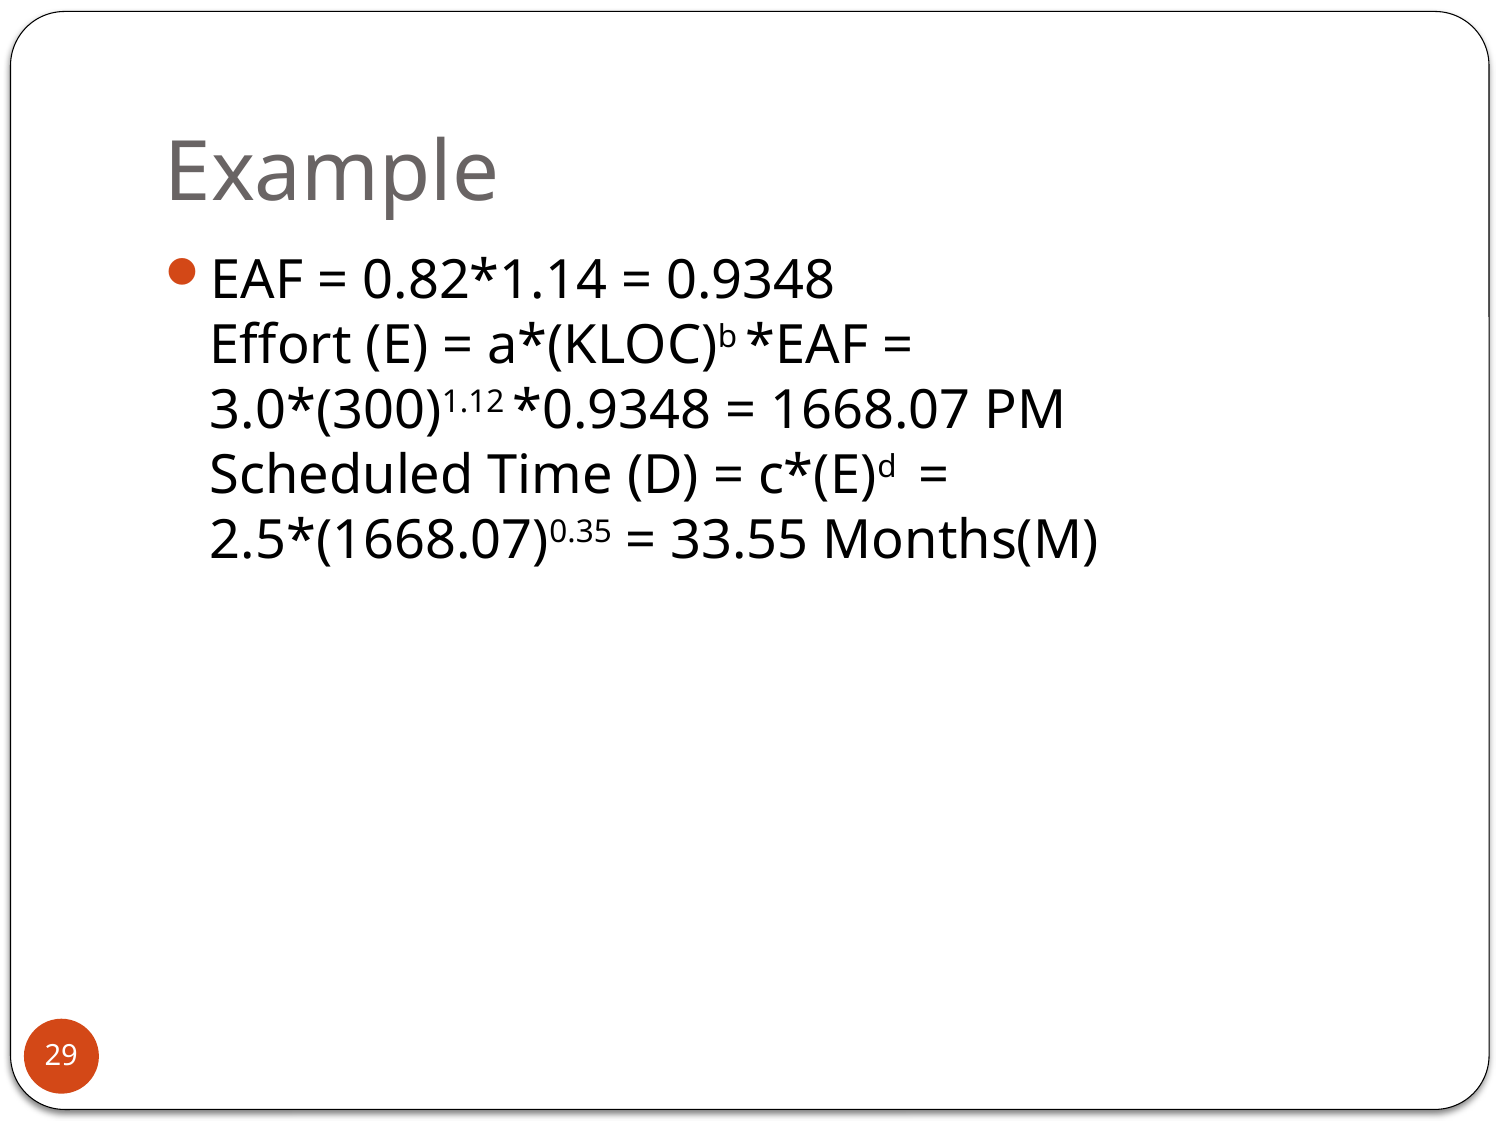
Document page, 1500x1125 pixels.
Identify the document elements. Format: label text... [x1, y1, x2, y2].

slide_number 29 [23, 1018, 99, 1094]
list EAF = 0.82*1.14 = 0.9348 Effort (E) = a*(KLOC)b *EAF = 3.0*(300)1.12 *0.9348 = 1668.07 PM Scheduled Time (D) = c*(E)d = 2.5*(1668.07)0.35 = 33.55 Months(M) [150, 237, 1425, 988]
title Example [150, 45, 1425, 233]
